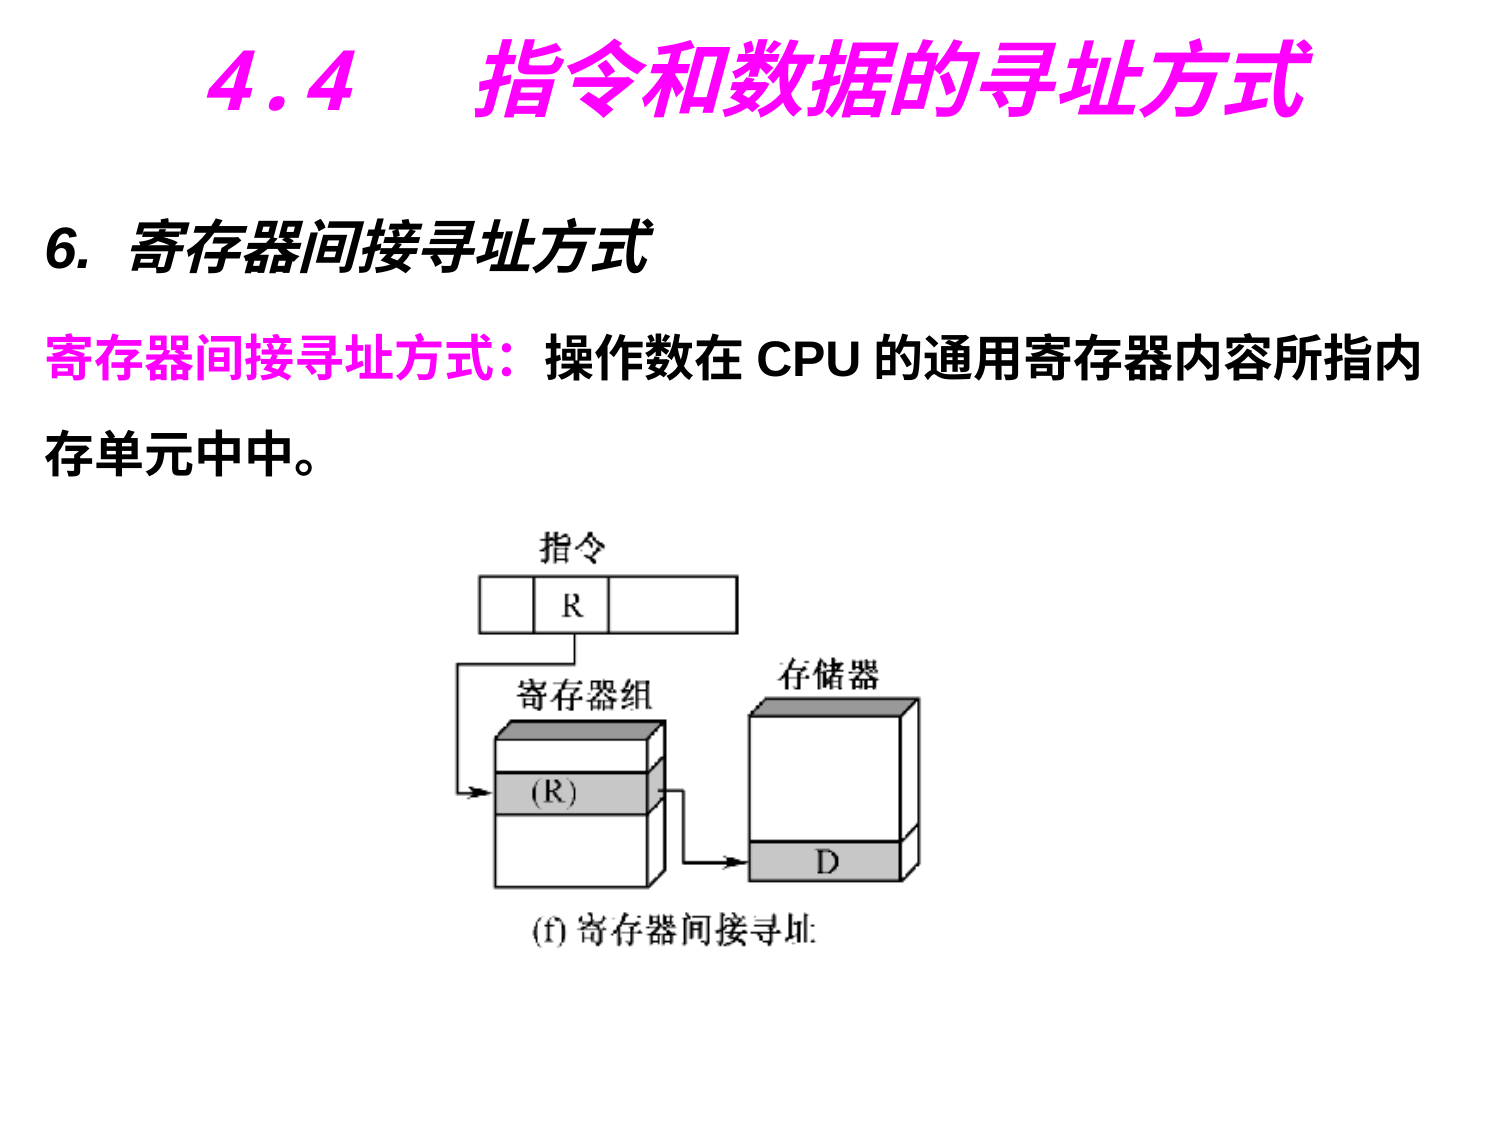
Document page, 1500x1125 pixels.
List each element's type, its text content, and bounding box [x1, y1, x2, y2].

title 4.4 指令和数据的寻址方式 [76, 30, 1428, 124]
list 6. 寄存器间接寻址方式 寄存器间接寻址方式：操作数在CPU的通用寄存器内容所指内存单元中中。 [29, 160, 1471, 1095]
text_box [421, 504, 947, 980]
